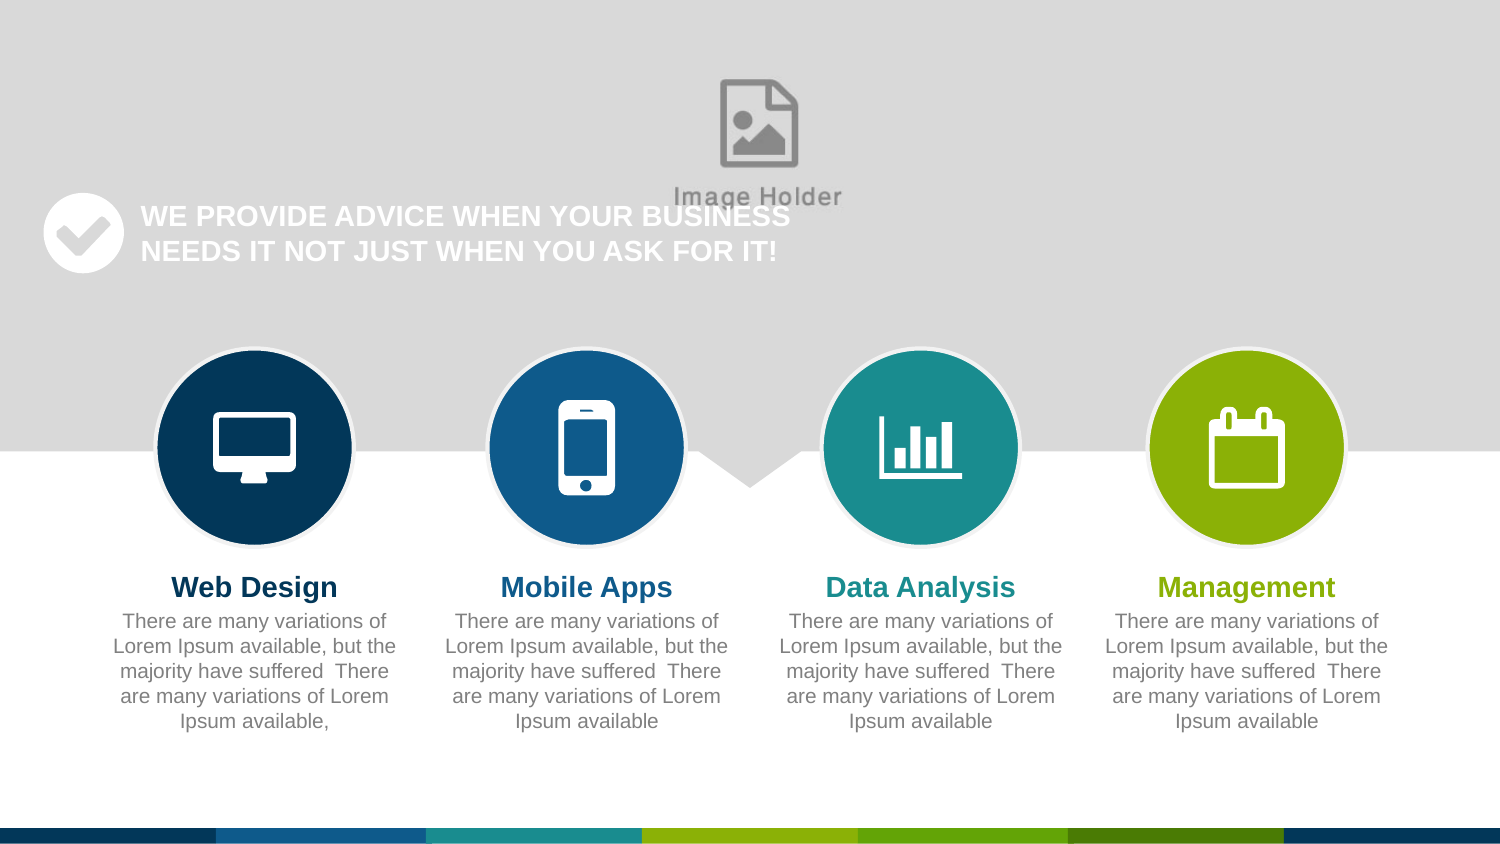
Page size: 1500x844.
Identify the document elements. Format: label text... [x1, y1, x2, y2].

text_box Management There are many variations of Lorem Ipsum available, but the majority have suffered There are many variations of Lorem Ipsum available [1089, 561, 1404, 741]
text_box [819, 346, 1023, 549]
text_box [43, 192, 124, 274]
text_box Web Design There are many variations of Lorem Ipsum available, but the majority have suffered There are many variations of Lorem Ipsum available, [92, 561, 417, 741]
text_box [153, 346, 356, 549]
text_box [213, 412, 296, 484]
text_box [1208, 406, 1285, 489]
text_box [558, 400, 616, 496]
text_box [1145, 346, 1349, 549]
text_box Data Analysis There are many variations of Lorem Ipsum available, but the majority have suffered There are many variations of Lorem Ipsum available [756, 561, 1085, 741]
text_box Mobile Apps There are many variations of Lorem Ipsum available, but the majority have suffered There are many variations of Lorem Ipsum available [421, 561, 753, 741]
text_box [879, 416, 963, 479]
text_box WE PROVIDE ADVICE WHEN YOUR BUSINESS NEEDS IT NOT JUST WHEN YOU ASK FOR IT! [125, 190, 834, 275]
text_box [0, 0, 1500, 490]
text_box [485, 346, 688, 549]
